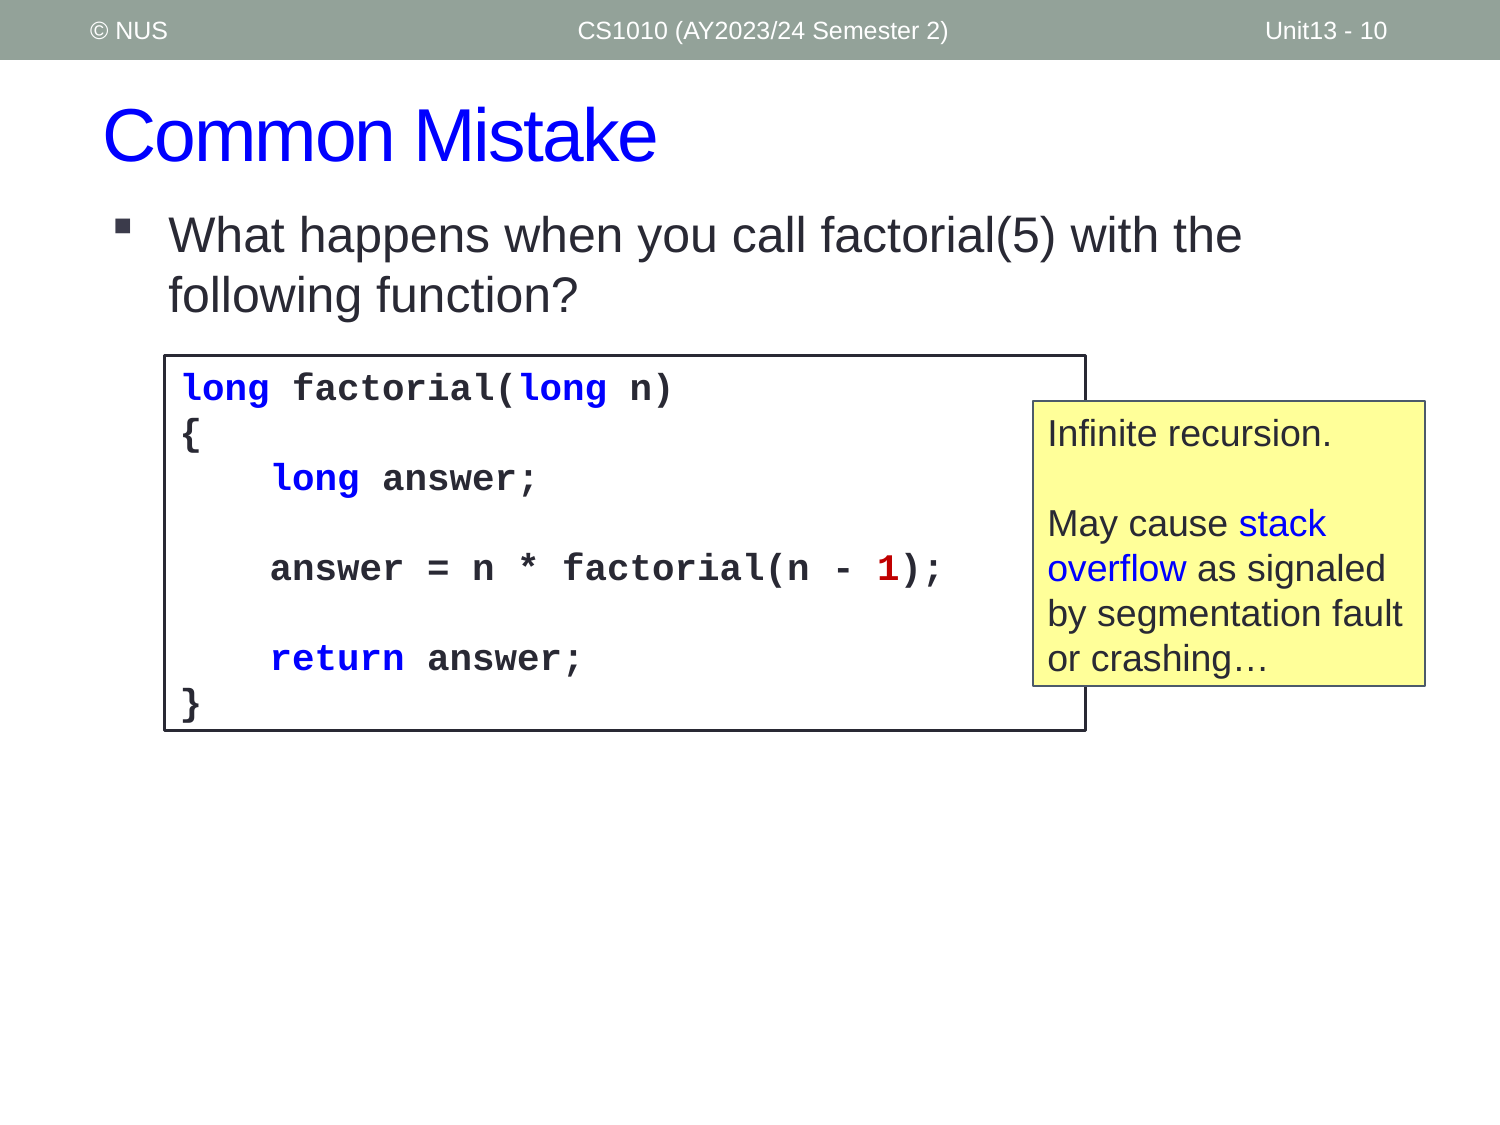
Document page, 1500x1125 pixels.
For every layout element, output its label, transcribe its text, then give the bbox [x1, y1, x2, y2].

slide_number © NUS [75, 3, 550, 57]
text_box Infinite recursion. May cause stack overflow as signaled by segmentation fault or crashing… [1030, 399, 1427, 688]
text_box long factorial(long n) { long answer; answer = n * factorial(n - 1); return answer; } [162, 354, 1088, 733]
list What happens when you call factorial(5) with the following function? [96, 194, 1457, 1089]
footer CS1010 (AY2023/24 Semester 2) [562, 3, 1238, 57]
title Common Mistake [87, 62, 1463, 200]
slide_number Unit13 - 10 [1250, 3, 1425, 57]
